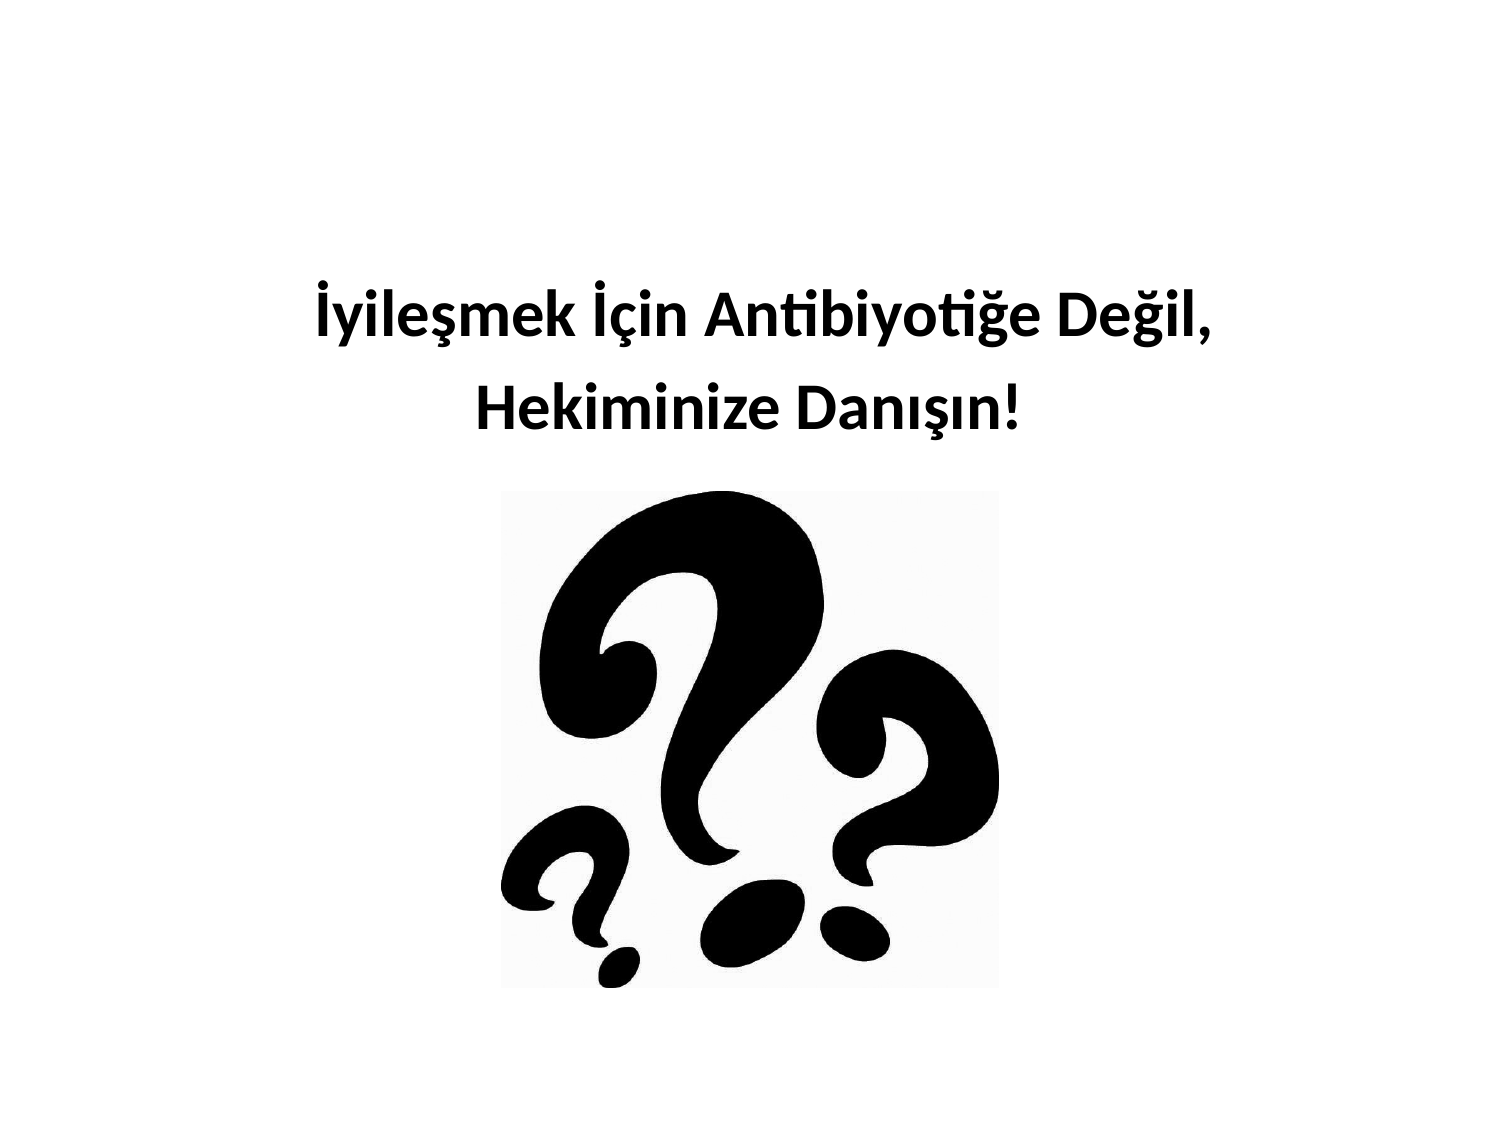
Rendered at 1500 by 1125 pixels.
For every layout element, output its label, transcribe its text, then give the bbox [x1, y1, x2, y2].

picture [501, 491, 999, 988]
list İyileşmek İçin Antibiyotiğe Değil, Hekiminize Danışın! [75, 262, 1425, 1005]
